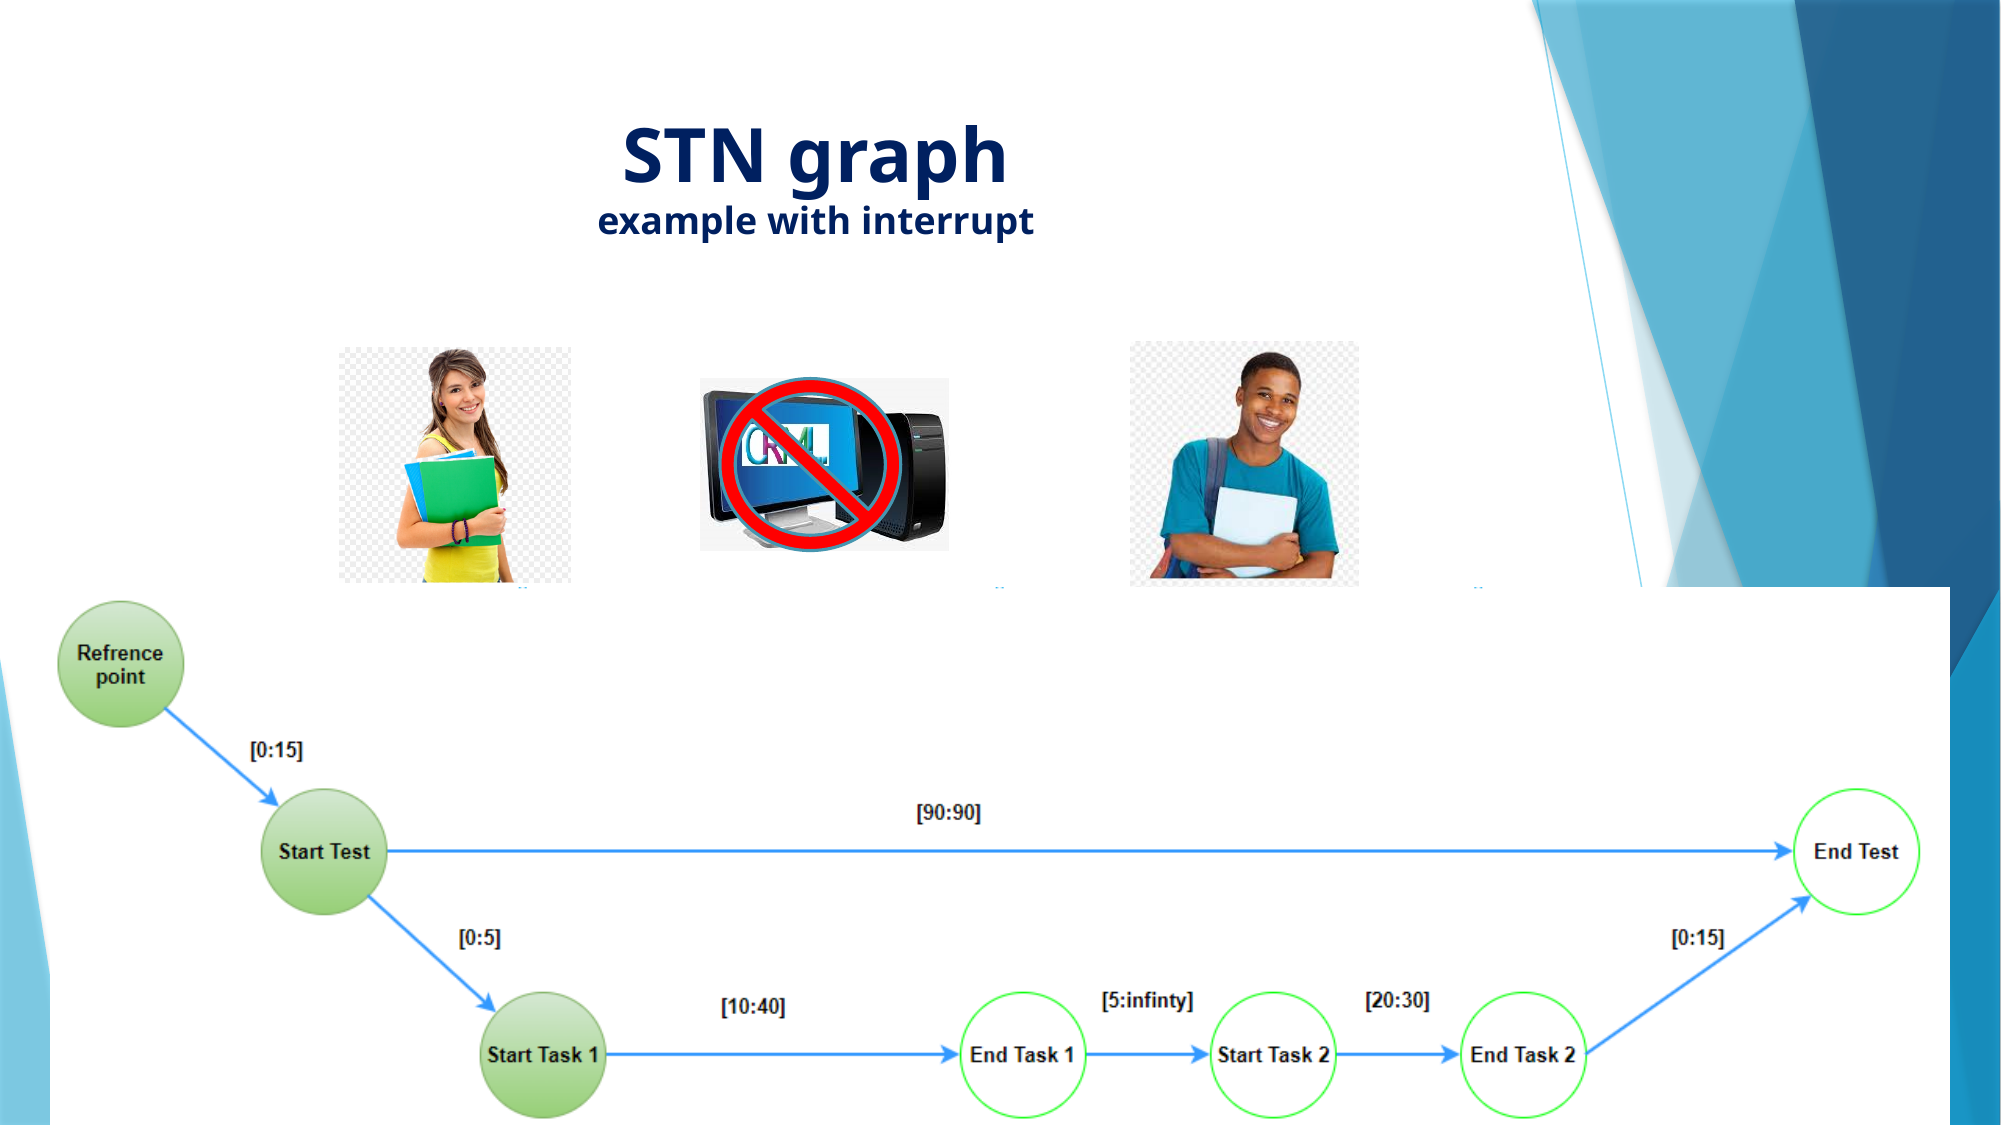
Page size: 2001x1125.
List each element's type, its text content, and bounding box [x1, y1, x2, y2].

title STN graph example with interrupt [111, 99, 1522, 317]
picture [700, 378, 1001, 552]
picture [49, 341, 1950, 1125]
picture [339, 346, 571, 584]
